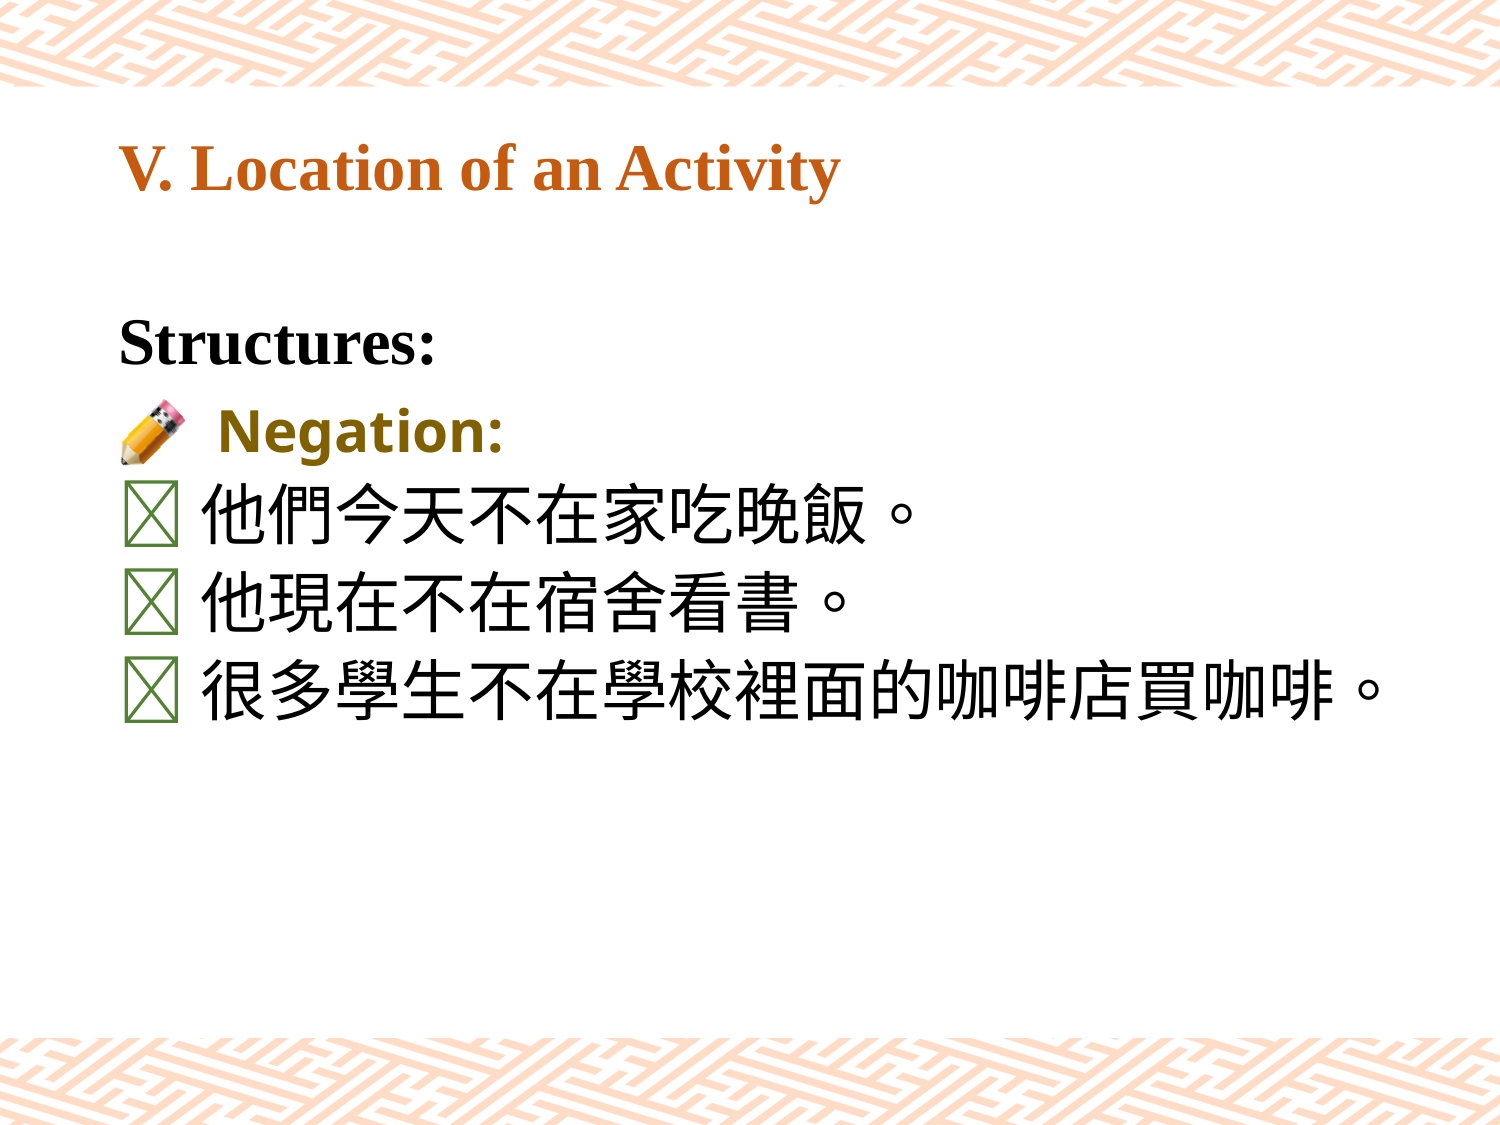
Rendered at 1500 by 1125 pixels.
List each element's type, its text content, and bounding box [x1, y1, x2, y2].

title V. Location of an Activity [103, 59, 1397, 278]
picture [0, 0, 1500, 1125]
list Structures: Negation: 他們今天不在家吃晚飯。 他現在不在宿舍看書。 很多學生不在學校裡面的咖啡店買咖啡。 [103, 299, 1397, 1014]
